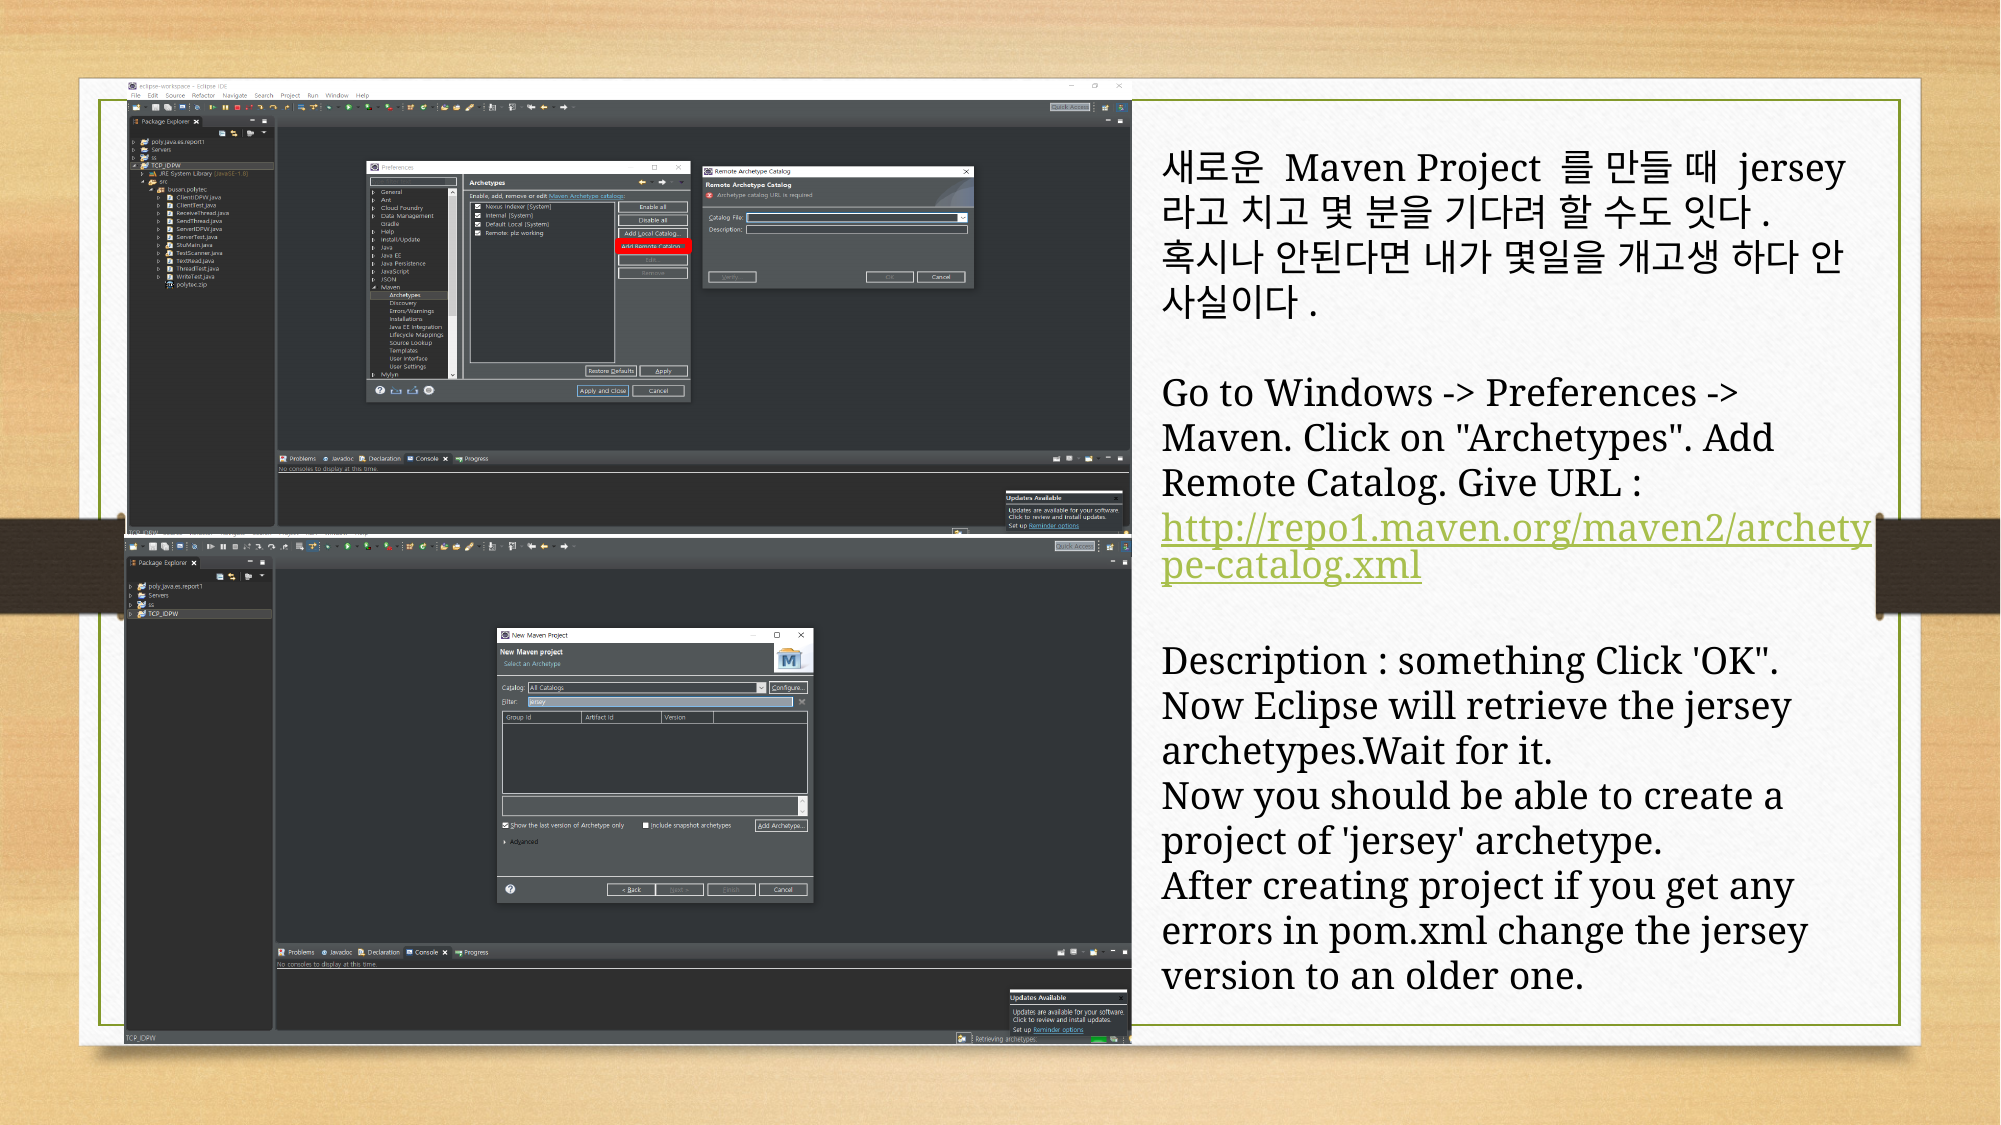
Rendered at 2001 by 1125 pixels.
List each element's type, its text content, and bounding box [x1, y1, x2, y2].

picture [0, 0, 2001, 1125]
text_box 새로운 Maven Project 를 만들 때 jersey 라고 치고 몇 분을 기다려 할 수도 잇다. 혹시나 안된다면 내가 몇일을 개고생 하다 안 사실이다. Go to Windows -> Preferences -> Maven. Click on "Archetypes". Add Remote Catalog. Give URL : http://repo1.maven.org/maven2/archetype-catalog.xml Description : something Click 'OK". Now Eclipse will retrieve the jersey archetypes.Wait for it. Now you should be able to create a project of 'jersey' archetype. After creating project if you get any errors in pom.xml change the jersey version to an older one. [1146, 136, 1890, 968]
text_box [127, 80, 1132, 534]
